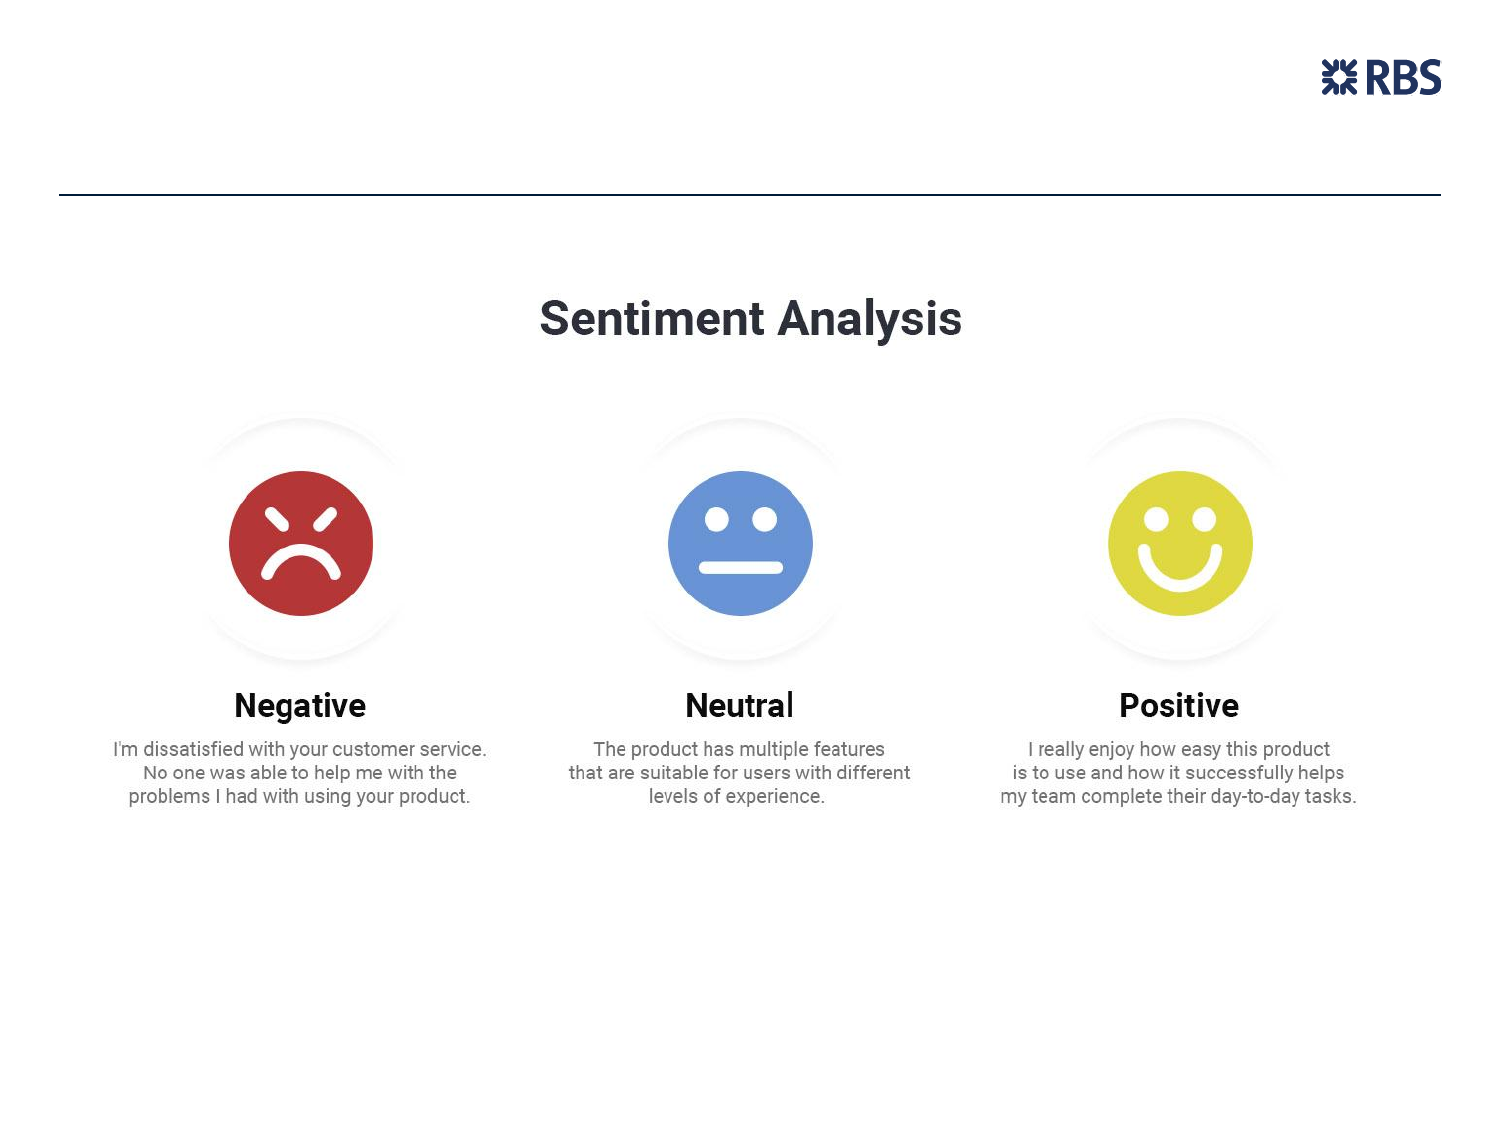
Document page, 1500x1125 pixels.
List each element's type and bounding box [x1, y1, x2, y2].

picture [36, 230, 1463, 868]
picture [1320, 59, 1442, 96]
